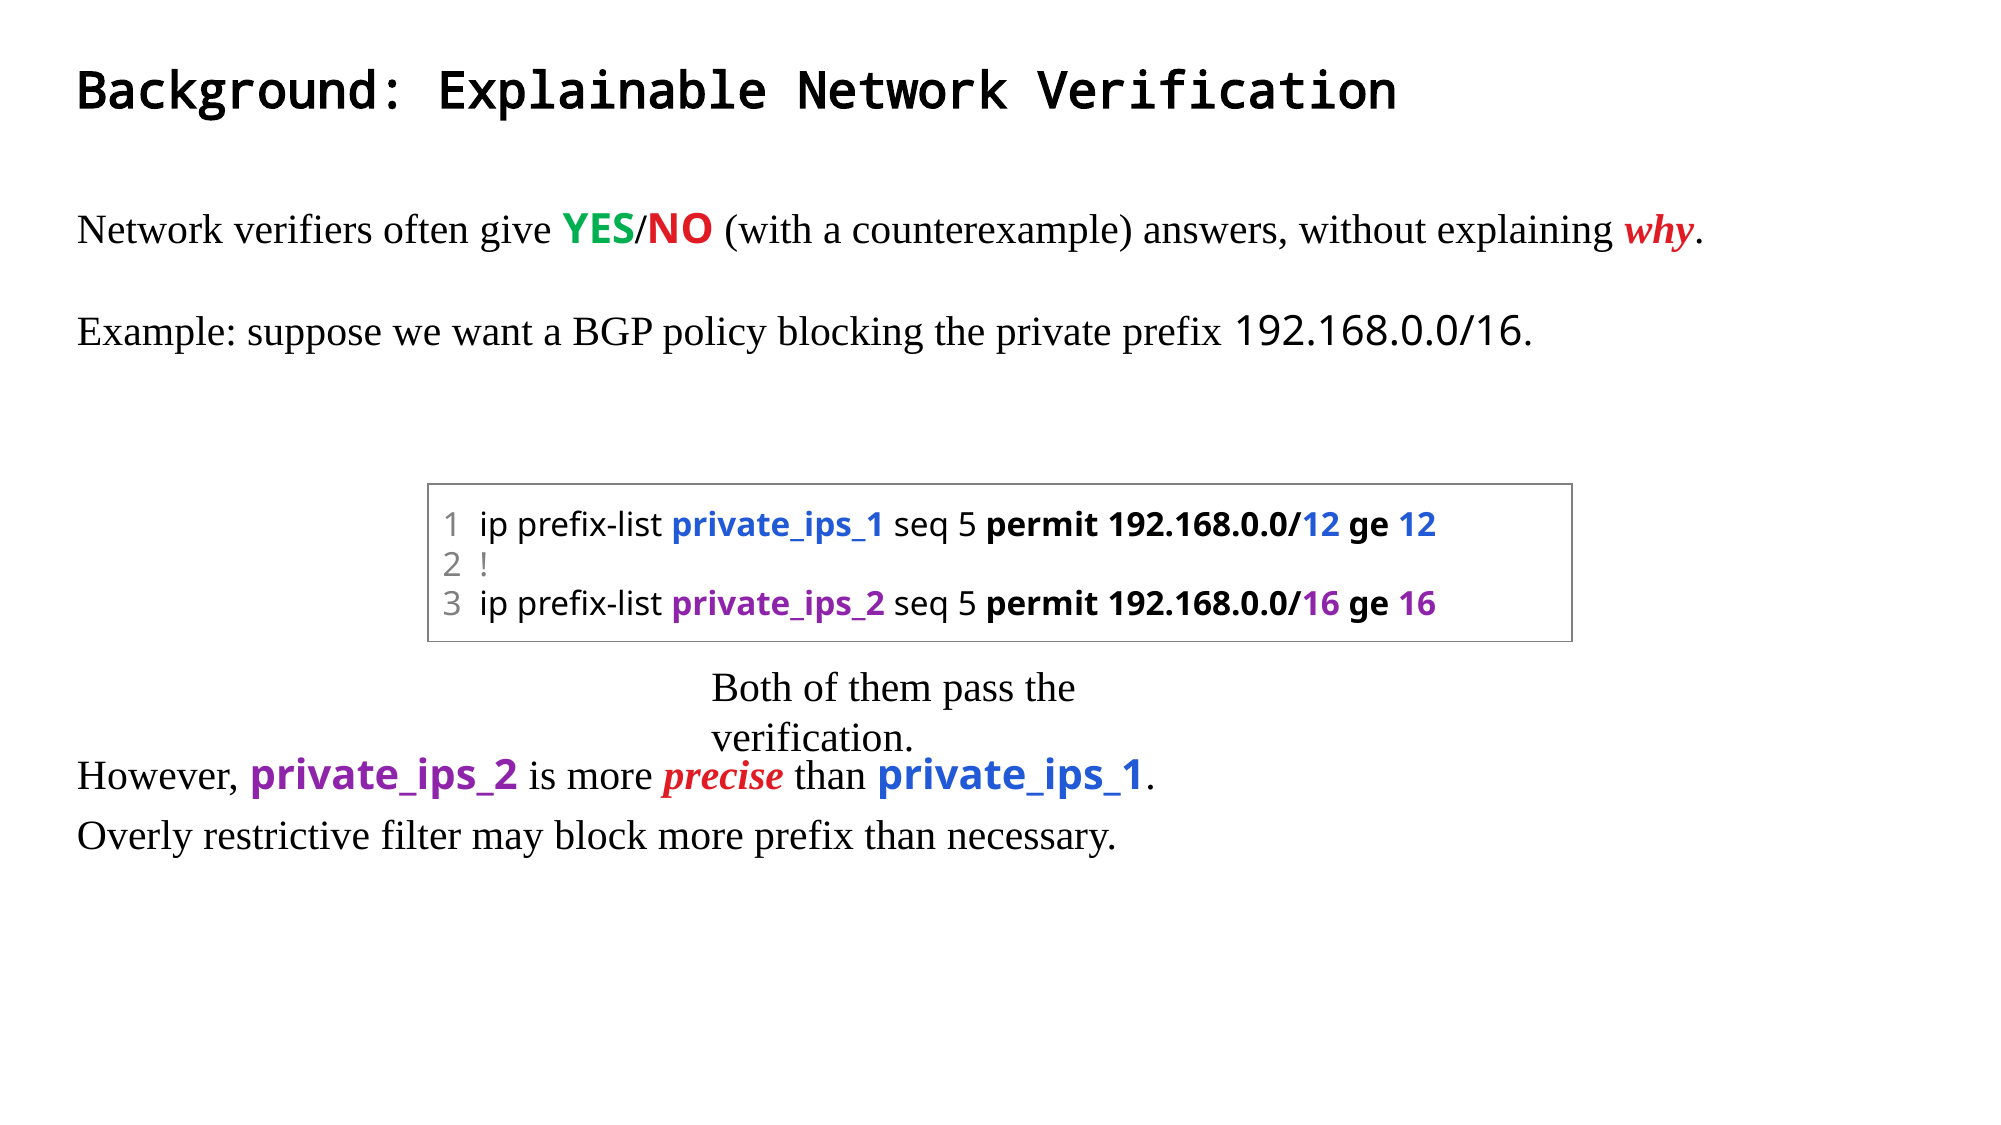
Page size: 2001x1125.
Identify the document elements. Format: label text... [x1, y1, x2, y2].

text_box Both of them pass the verification. [696, 652, 1304, 768]
text_box Network verifiers often give YES/NO (with a counterexample) answers, without explaining why. Example: suppose we want a BGP policy blocking the private prefix 192.168.0.0/16. [62, 184, 1899, 362]
text_box 1 ip prefix-list private_ips_1 seq 5 permit 192.168.0.0/12 ge 12 2 ! 3 ip prefix-list private_ips_2 seq 5 permit 192.168.0.0/16 ge 16 [427, 483, 1573, 642]
text_box However, private_ips_2 is more precise than private_ips_1. Overly restrictive filter may block more prefix than necessary. [62, 730, 1222, 866]
title Background: Explainable Network Verification [62, 31, 1938, 152]
